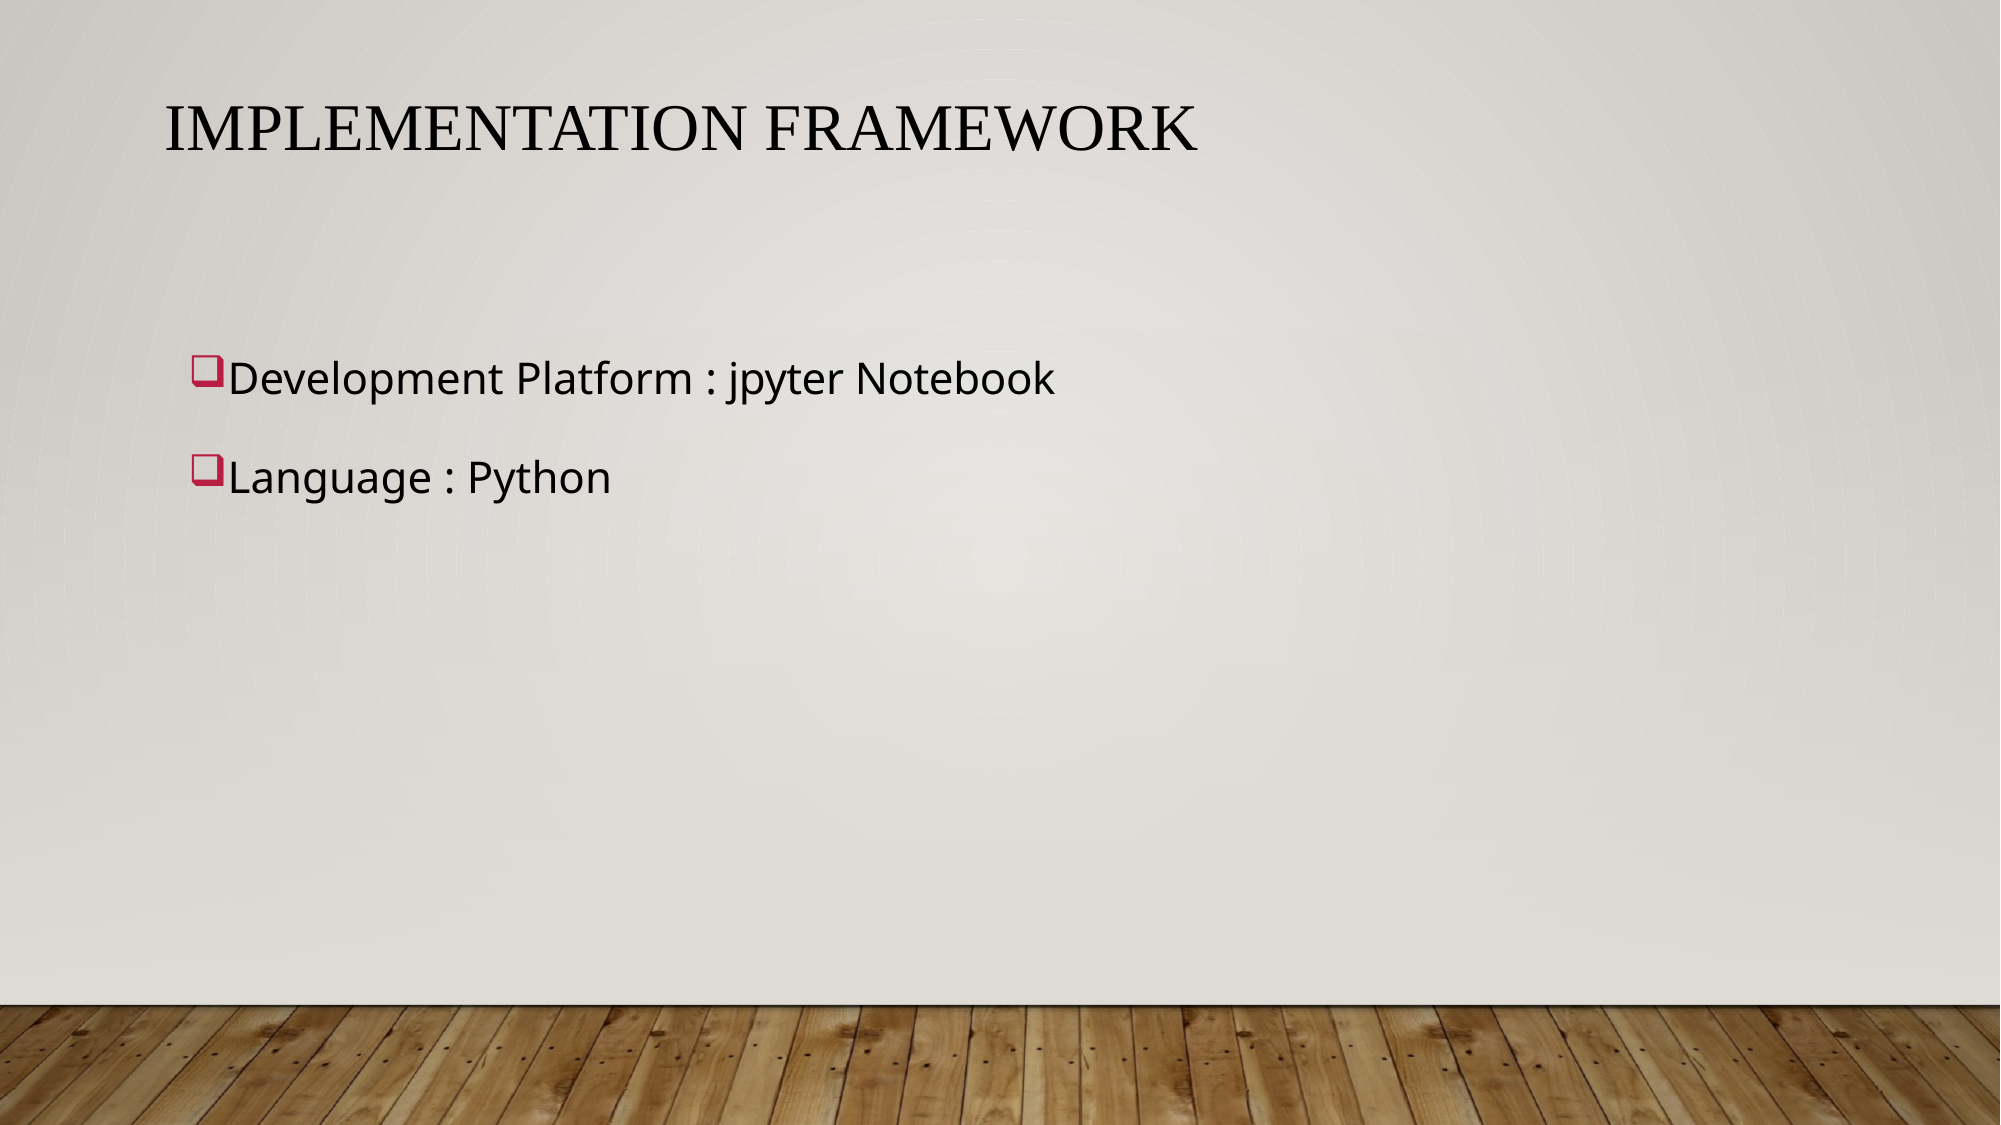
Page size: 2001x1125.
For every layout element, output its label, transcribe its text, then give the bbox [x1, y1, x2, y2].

title Implementation Framework [149, 85, 1316, 194]
list Development Platform : jpyter Notebook Language : Python [173, 316, 1316, 545]
picture [0, 1005, 2000, 1125]
